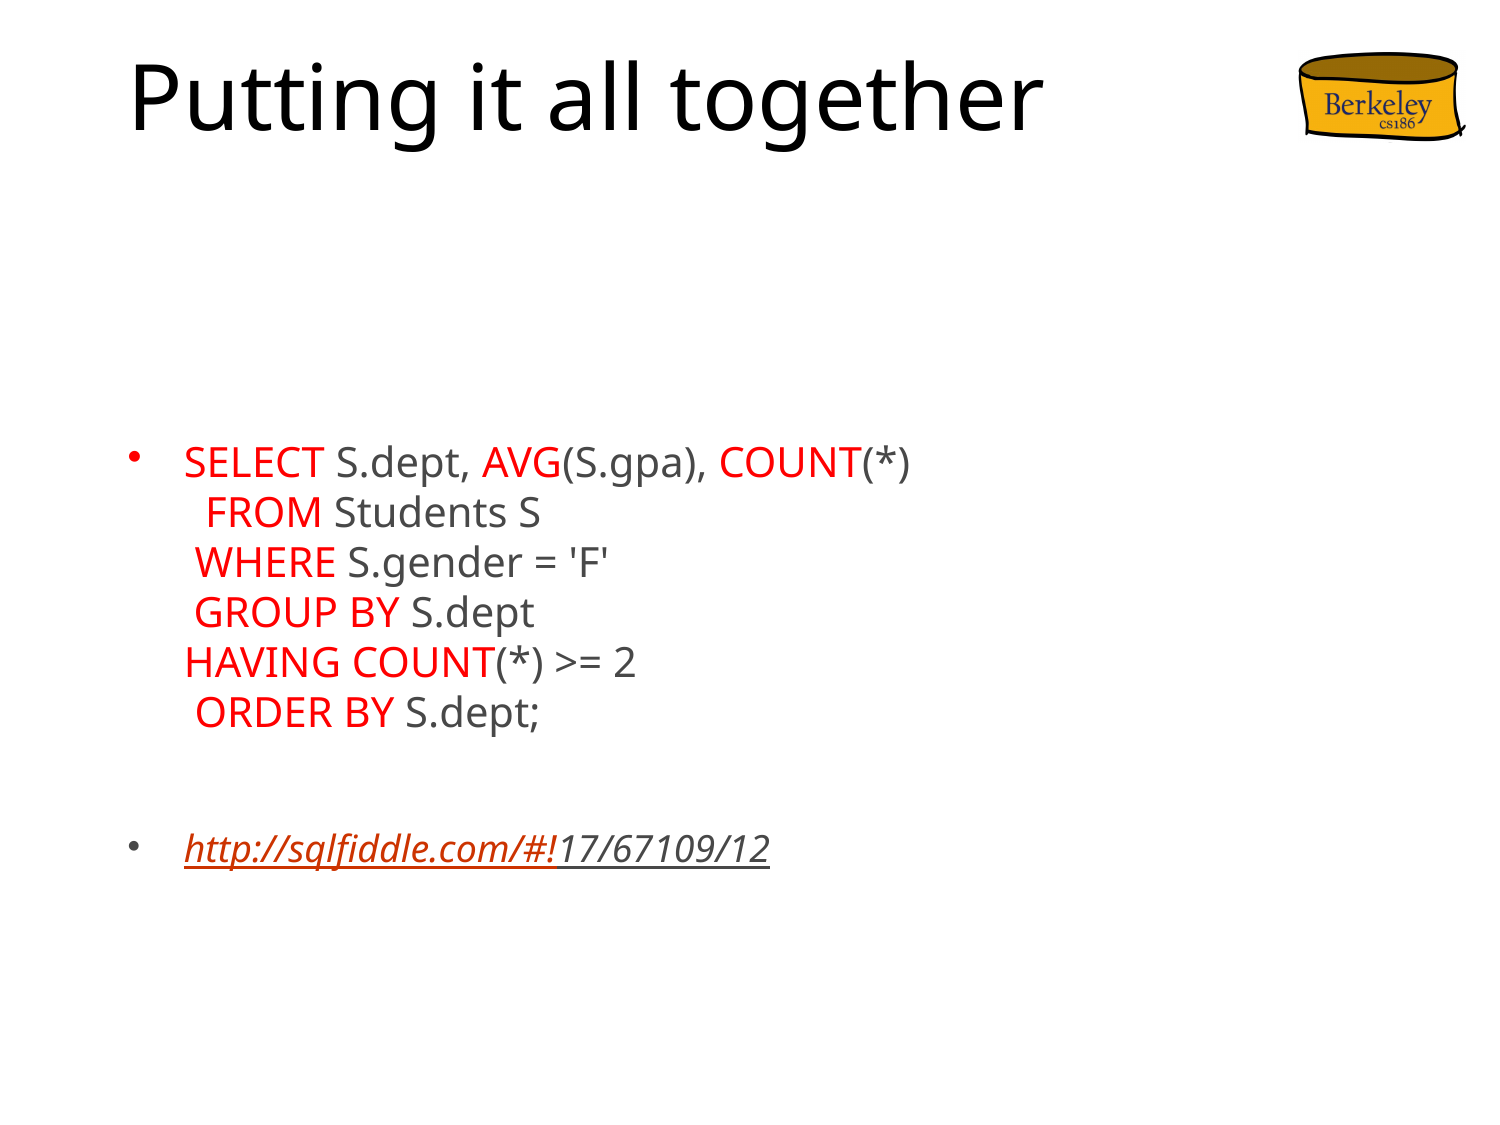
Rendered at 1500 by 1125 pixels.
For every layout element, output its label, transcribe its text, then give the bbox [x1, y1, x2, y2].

list SELECT S.dept, AVG(S.gpa), COUNT(*) FROM Students S WHERE S.gender = 'F' GROUP BY S.dept HAVING COUNT(*) >= 2 ORDER BY S.dept; http://sqlfiddle.com/#!17/67109/12 [112, 237, 1388, 1075]
title Putting it all together [112, 0, 1388, 188]
picture [1388, 50, 1466, 143]
